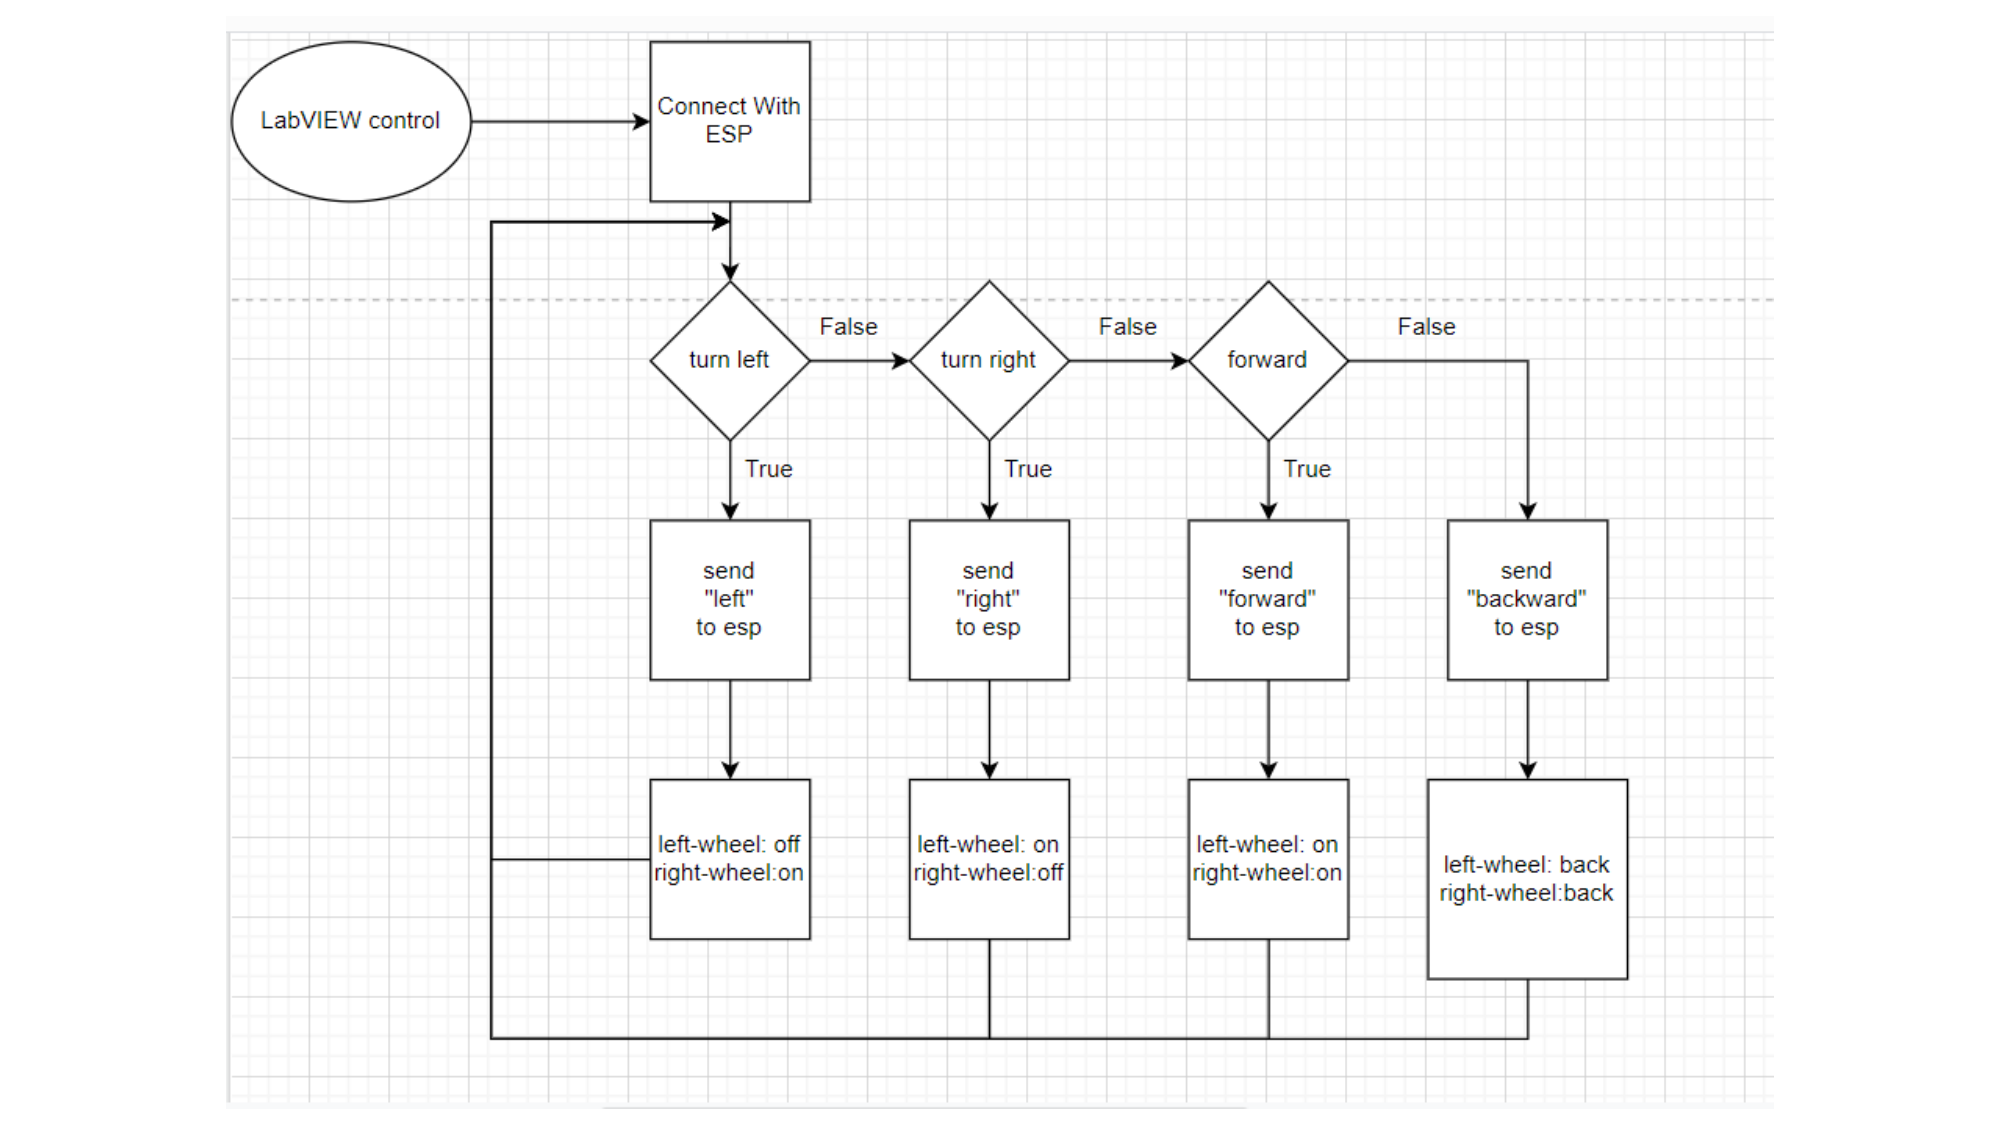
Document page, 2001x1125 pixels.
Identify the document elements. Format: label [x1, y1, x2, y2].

picture [226, 16, 1774, 1109]
